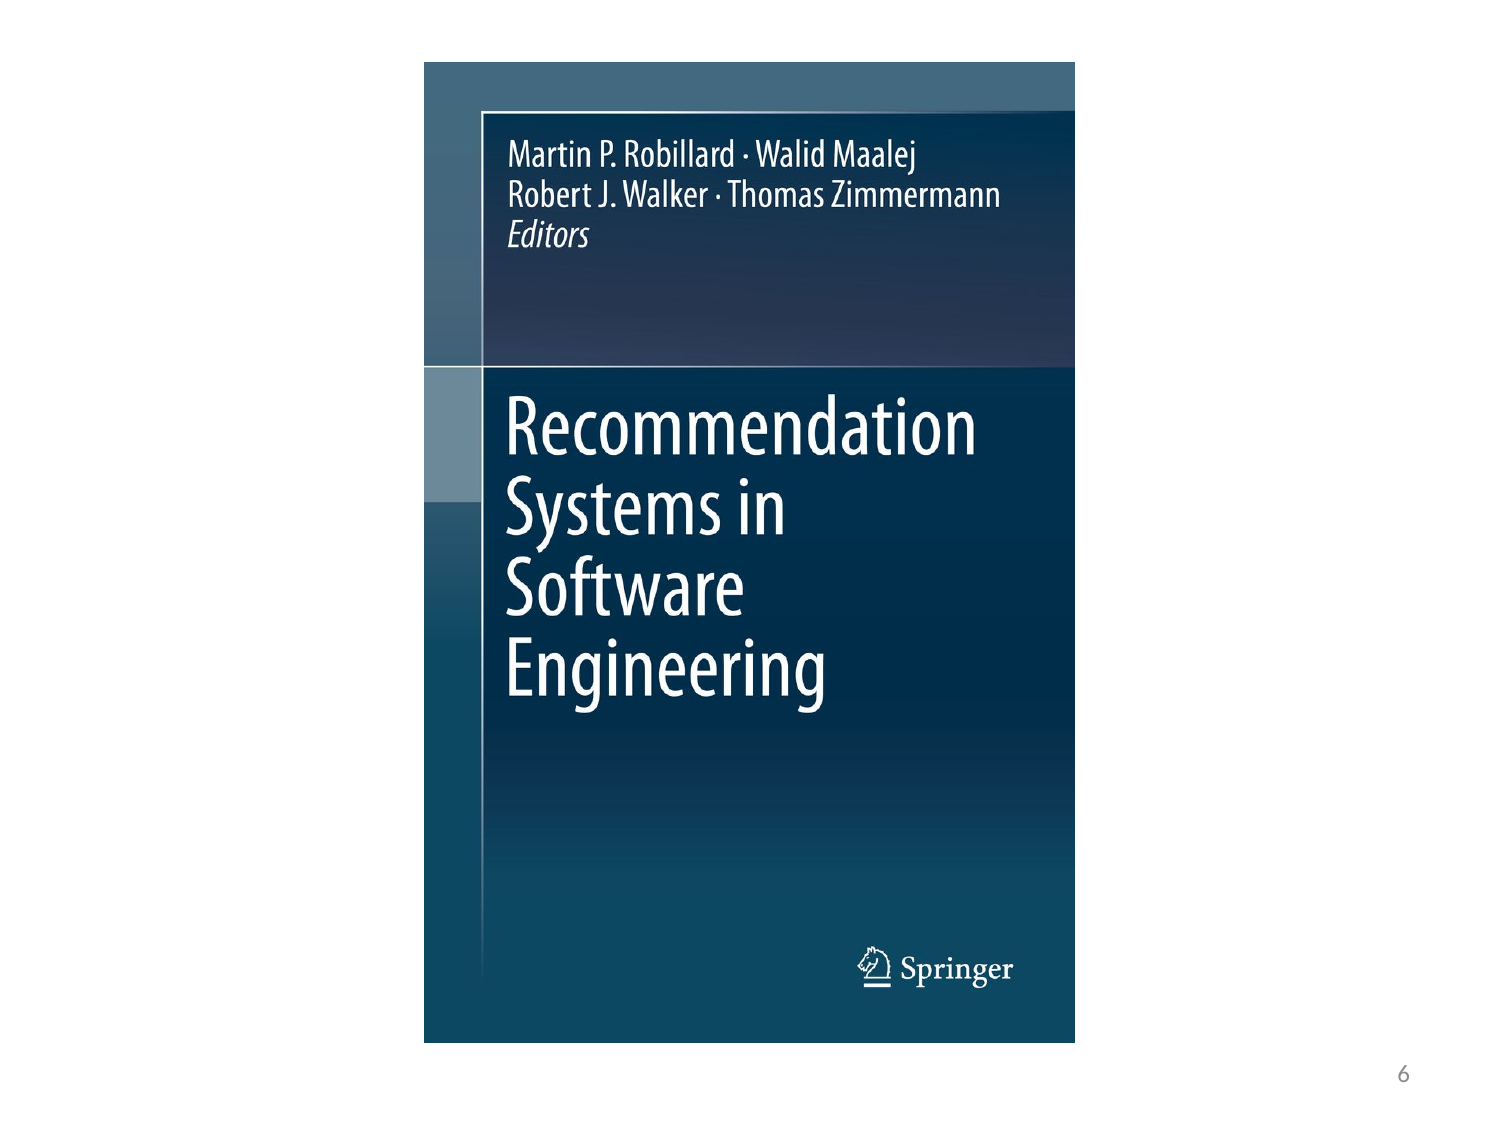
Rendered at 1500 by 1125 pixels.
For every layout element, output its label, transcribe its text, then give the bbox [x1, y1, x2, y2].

slide_number 6 [1074, 1042, 1425, 1103]
picture [423, 62, 1076, 1043]
